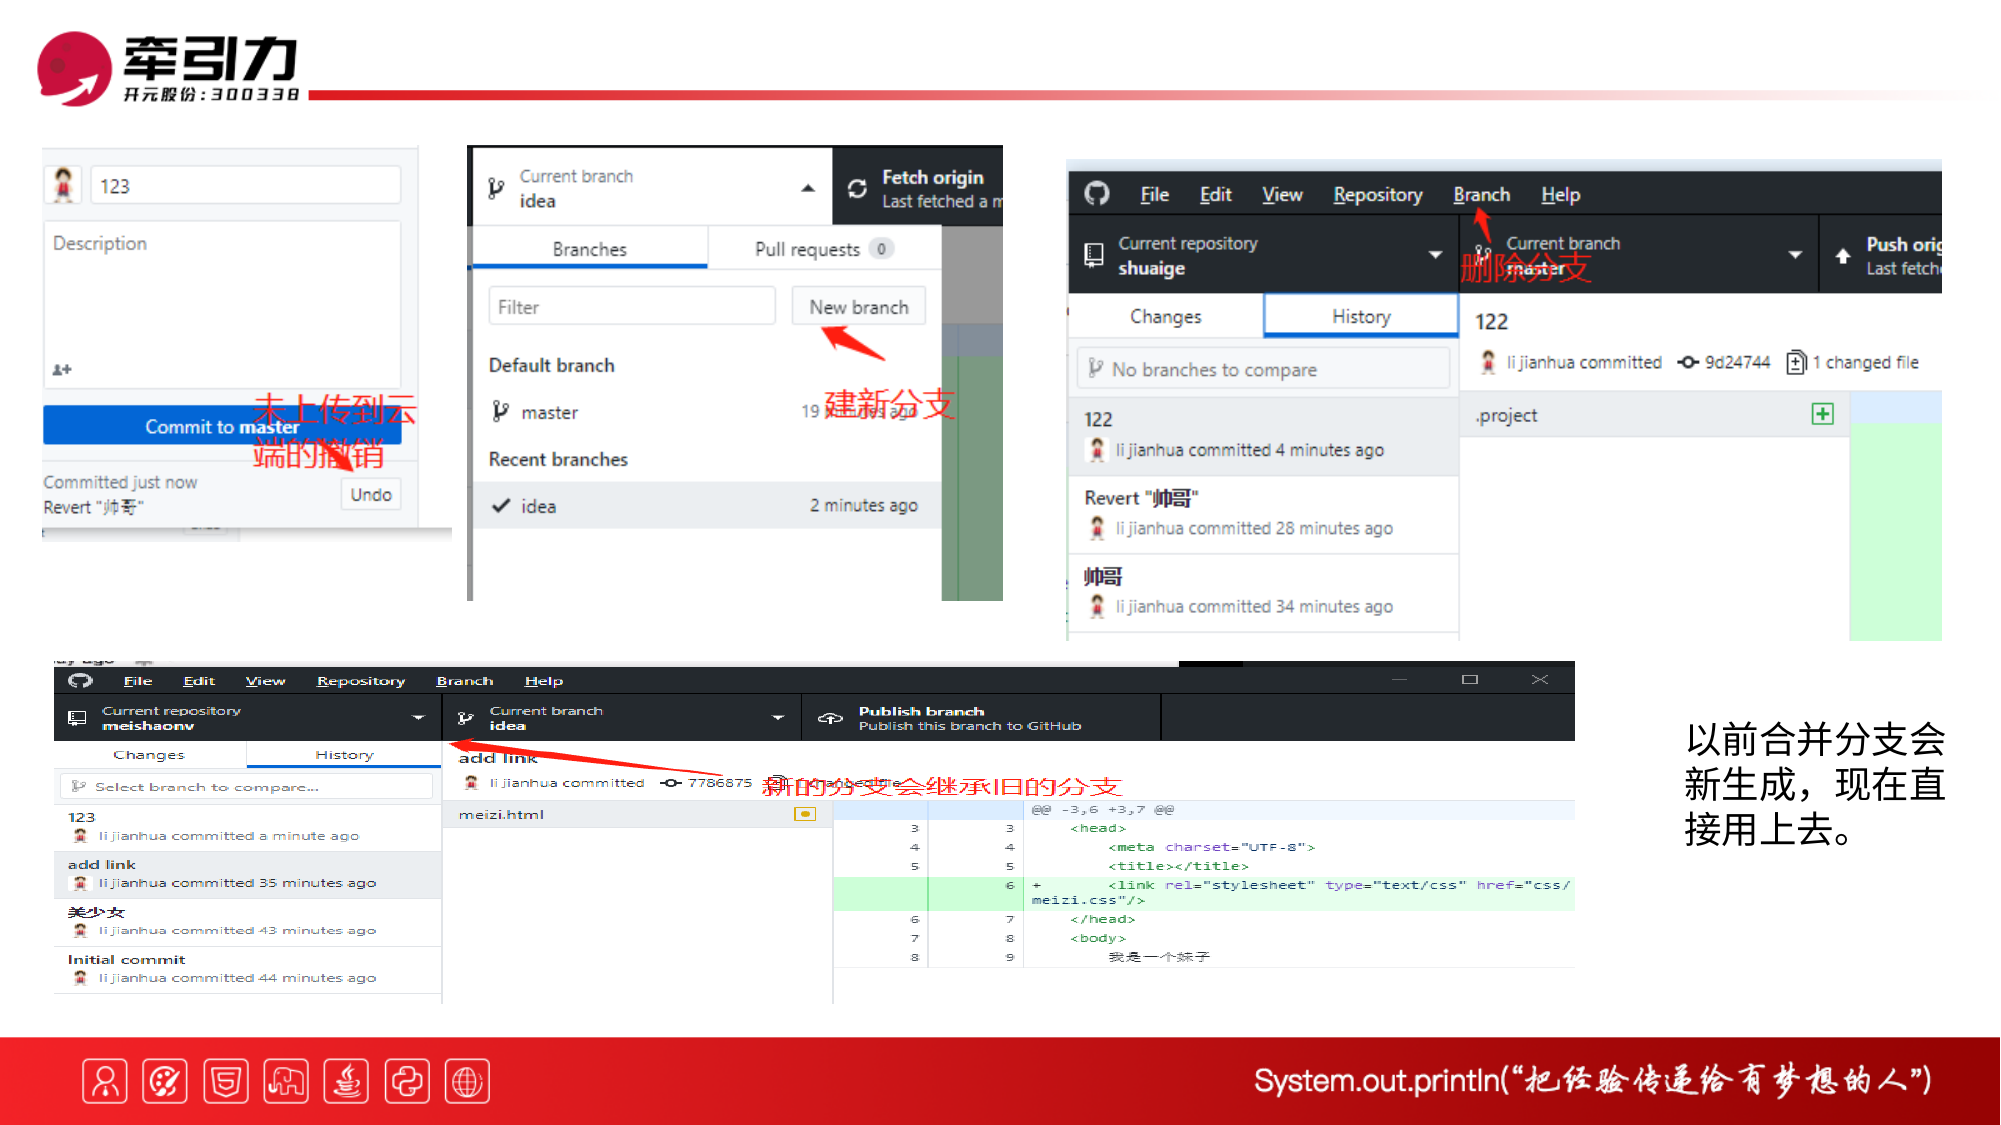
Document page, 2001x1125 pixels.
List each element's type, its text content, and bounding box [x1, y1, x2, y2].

picture [0, 0, 2000, 1125]
text_box 以前合并分支会 新生成，现在直接用上去。 [1669, 708, 1974, 858]
